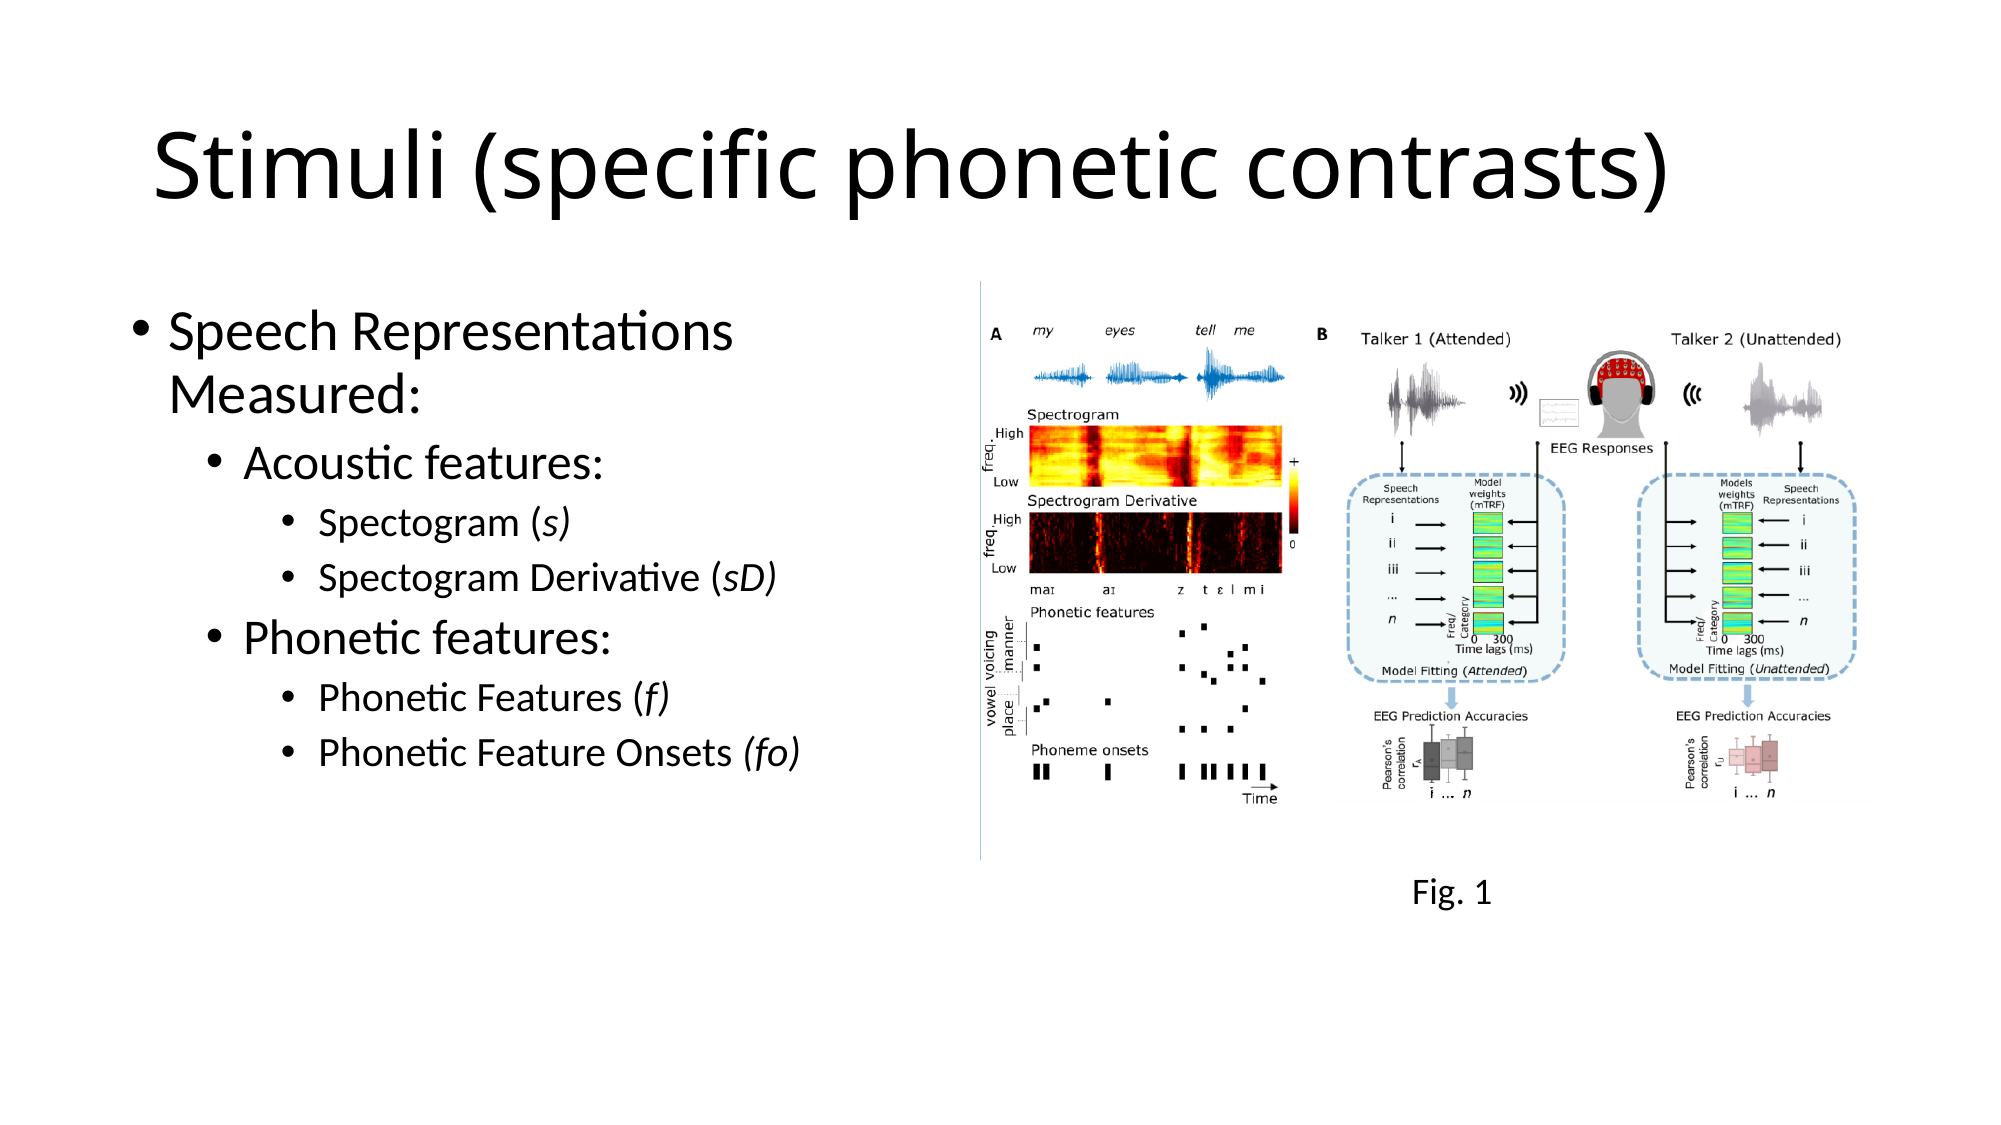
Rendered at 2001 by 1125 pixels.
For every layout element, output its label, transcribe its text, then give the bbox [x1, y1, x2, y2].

list Speech Representations Measured: Acoustic features: Spectogram (s) Spectogram Derivative (sD) Phonetic features: Phonetic Features (f) Phonetic Feature Onsets (fo) [115, 292, 899, 1007]
picture [980, 281, 1925, 860]
title Stimuli (specific phonetic contrasts) [137, 59, 1863, 278]
text_box Fig. 1 [1397, 860, 1508, 920]
